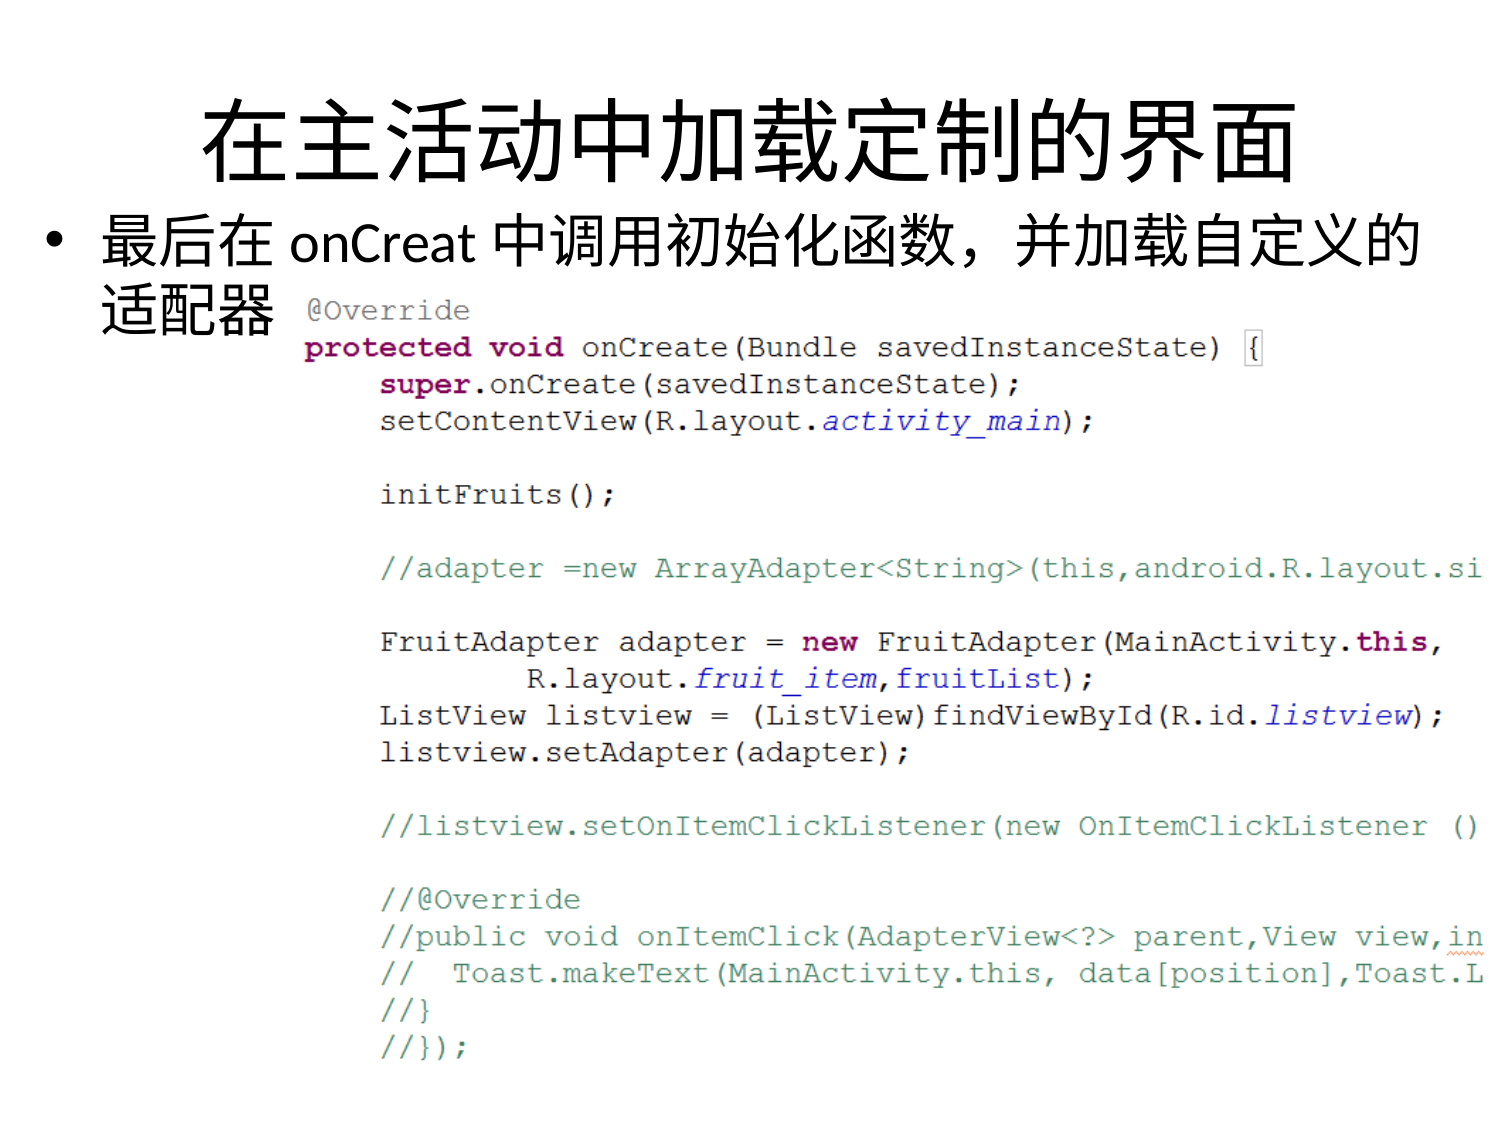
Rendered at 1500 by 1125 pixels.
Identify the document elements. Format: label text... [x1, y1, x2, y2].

title 在主活动中加载定制的界面 [75, 45, 1425, 196]
list 最后在onCreat中调用初始化函数，并加载自定义的适配器 [29, 196, 1459, 1005]
picture [300, 290, 1484, 1083]
